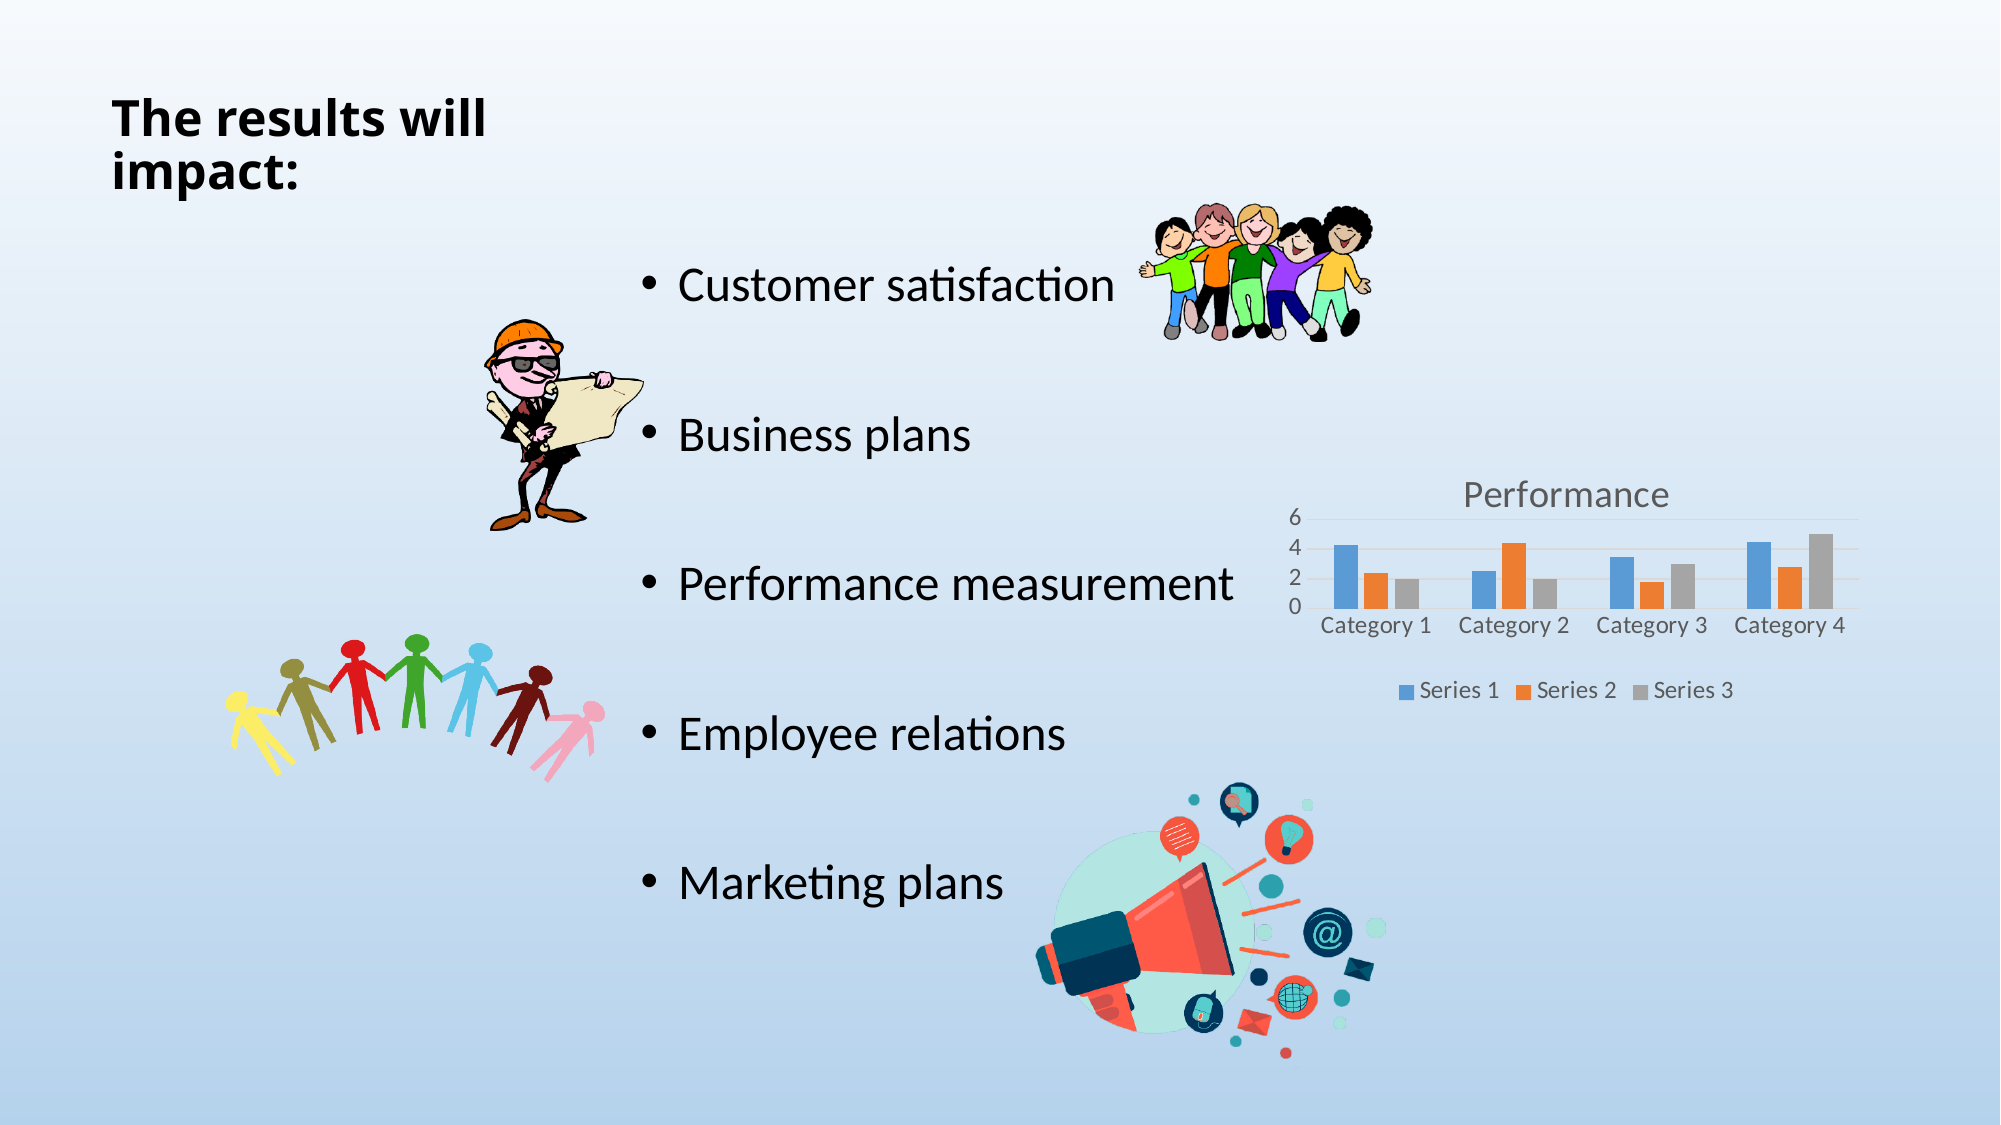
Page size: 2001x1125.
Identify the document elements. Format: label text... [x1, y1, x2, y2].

picture [224, 634, 605, 783]
title The results will impact: [96, 70, 605, 224]
list Customer satisfaction Business plans Performance measurement Employee relations Marketing plans [625, 250, 1579, 999]
picture [1035, 782, 1386, 1070]
chart [1249, 453, 1884, 712]
picture [484, 319, 644, 531]
picture [1138, 200, 1375, 342]
